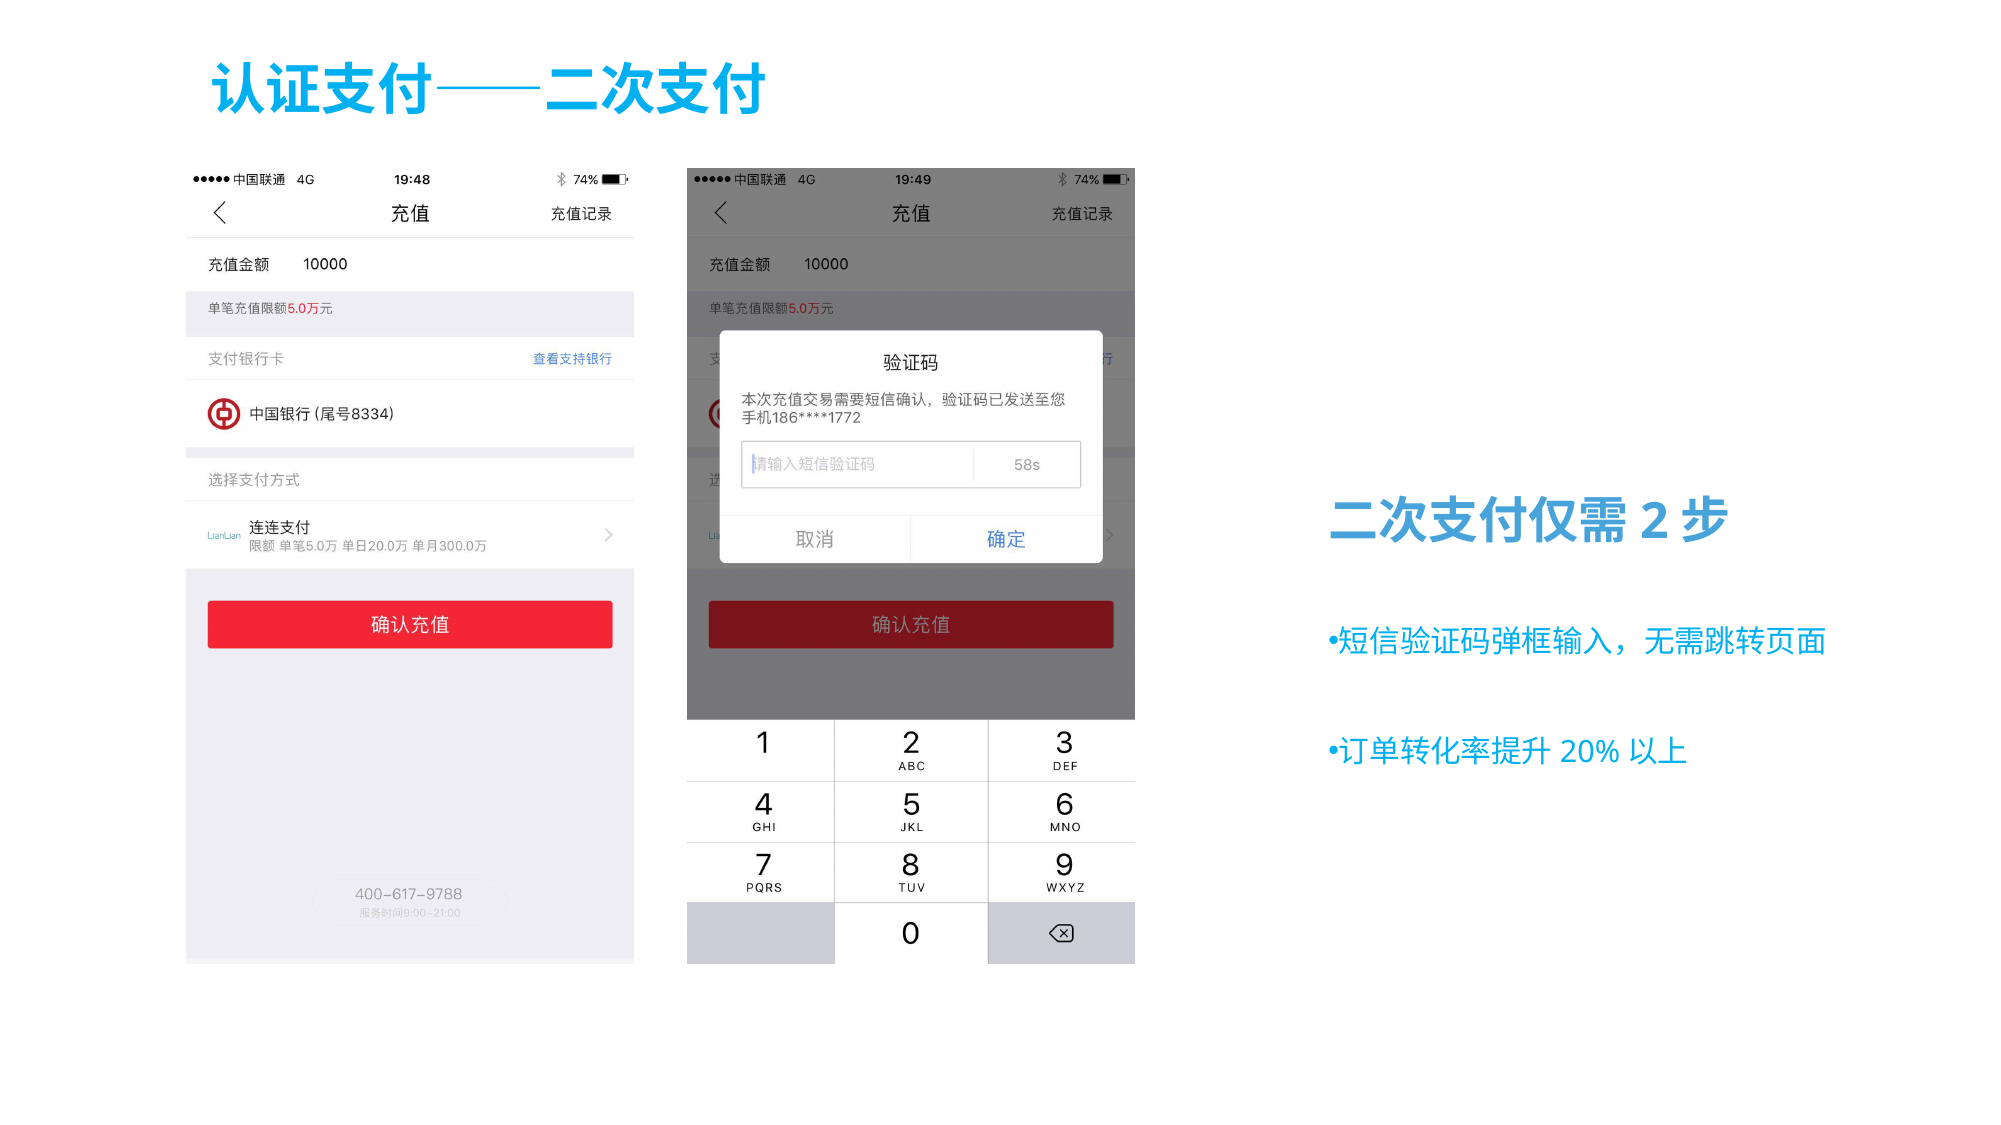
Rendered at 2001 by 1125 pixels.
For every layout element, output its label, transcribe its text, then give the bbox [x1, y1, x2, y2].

text_box 二次支付仅需2步 短信验证码弹框输入，无需跳转页面 订单转化率提升20%以上 [1313, 451, 2000, 886]
picture [687, 168, 1135, 964]
text_box 认证支付——二次支付 [28, 47, 950, 126]
picture [186, 168, 634, 964]
